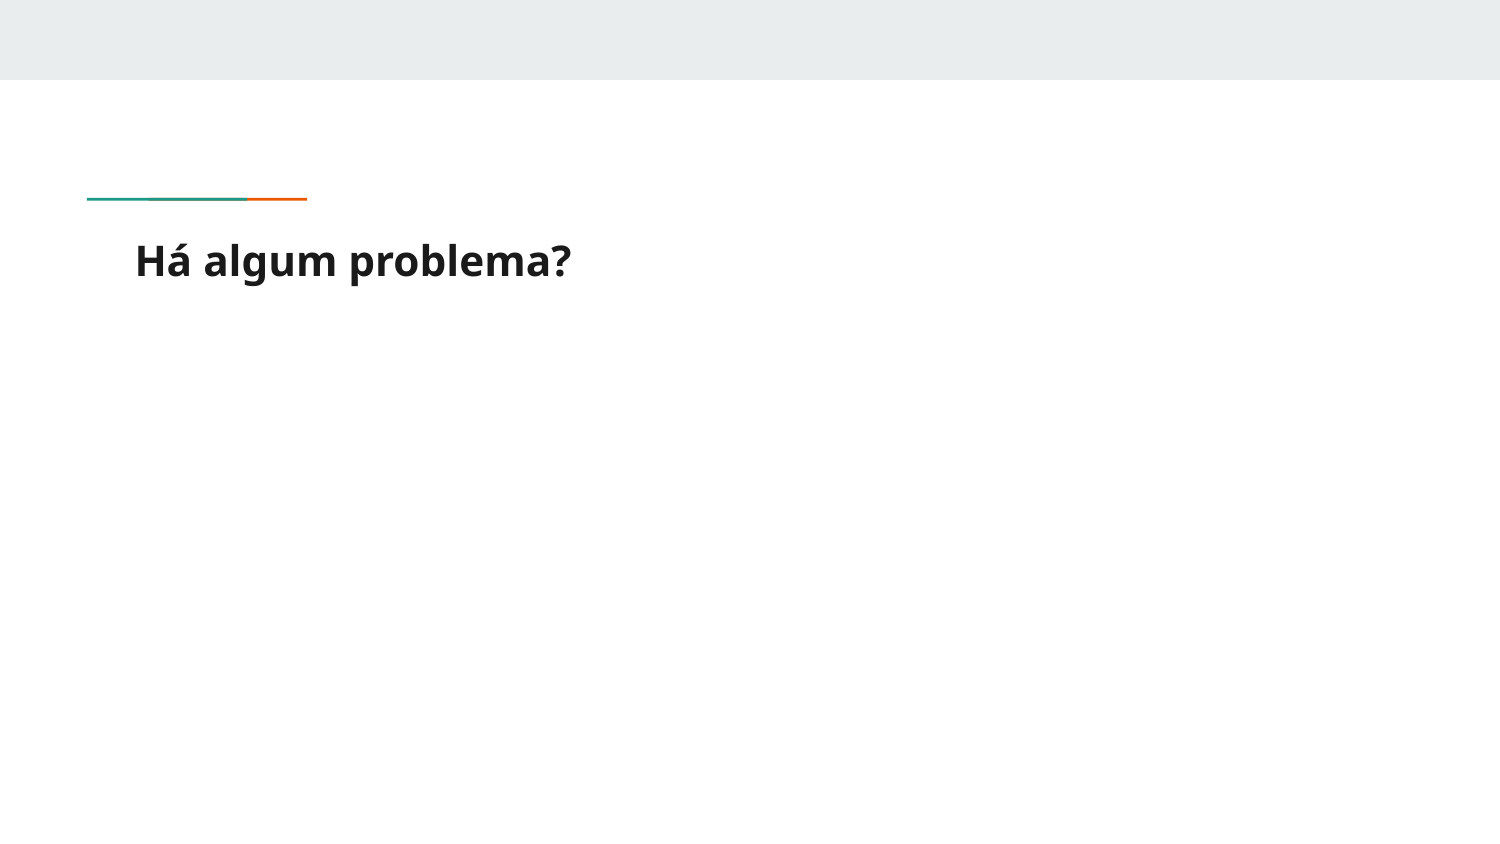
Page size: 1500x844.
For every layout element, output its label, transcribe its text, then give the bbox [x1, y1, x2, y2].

title Há algum problema? [119, 216, 1381, 305]
